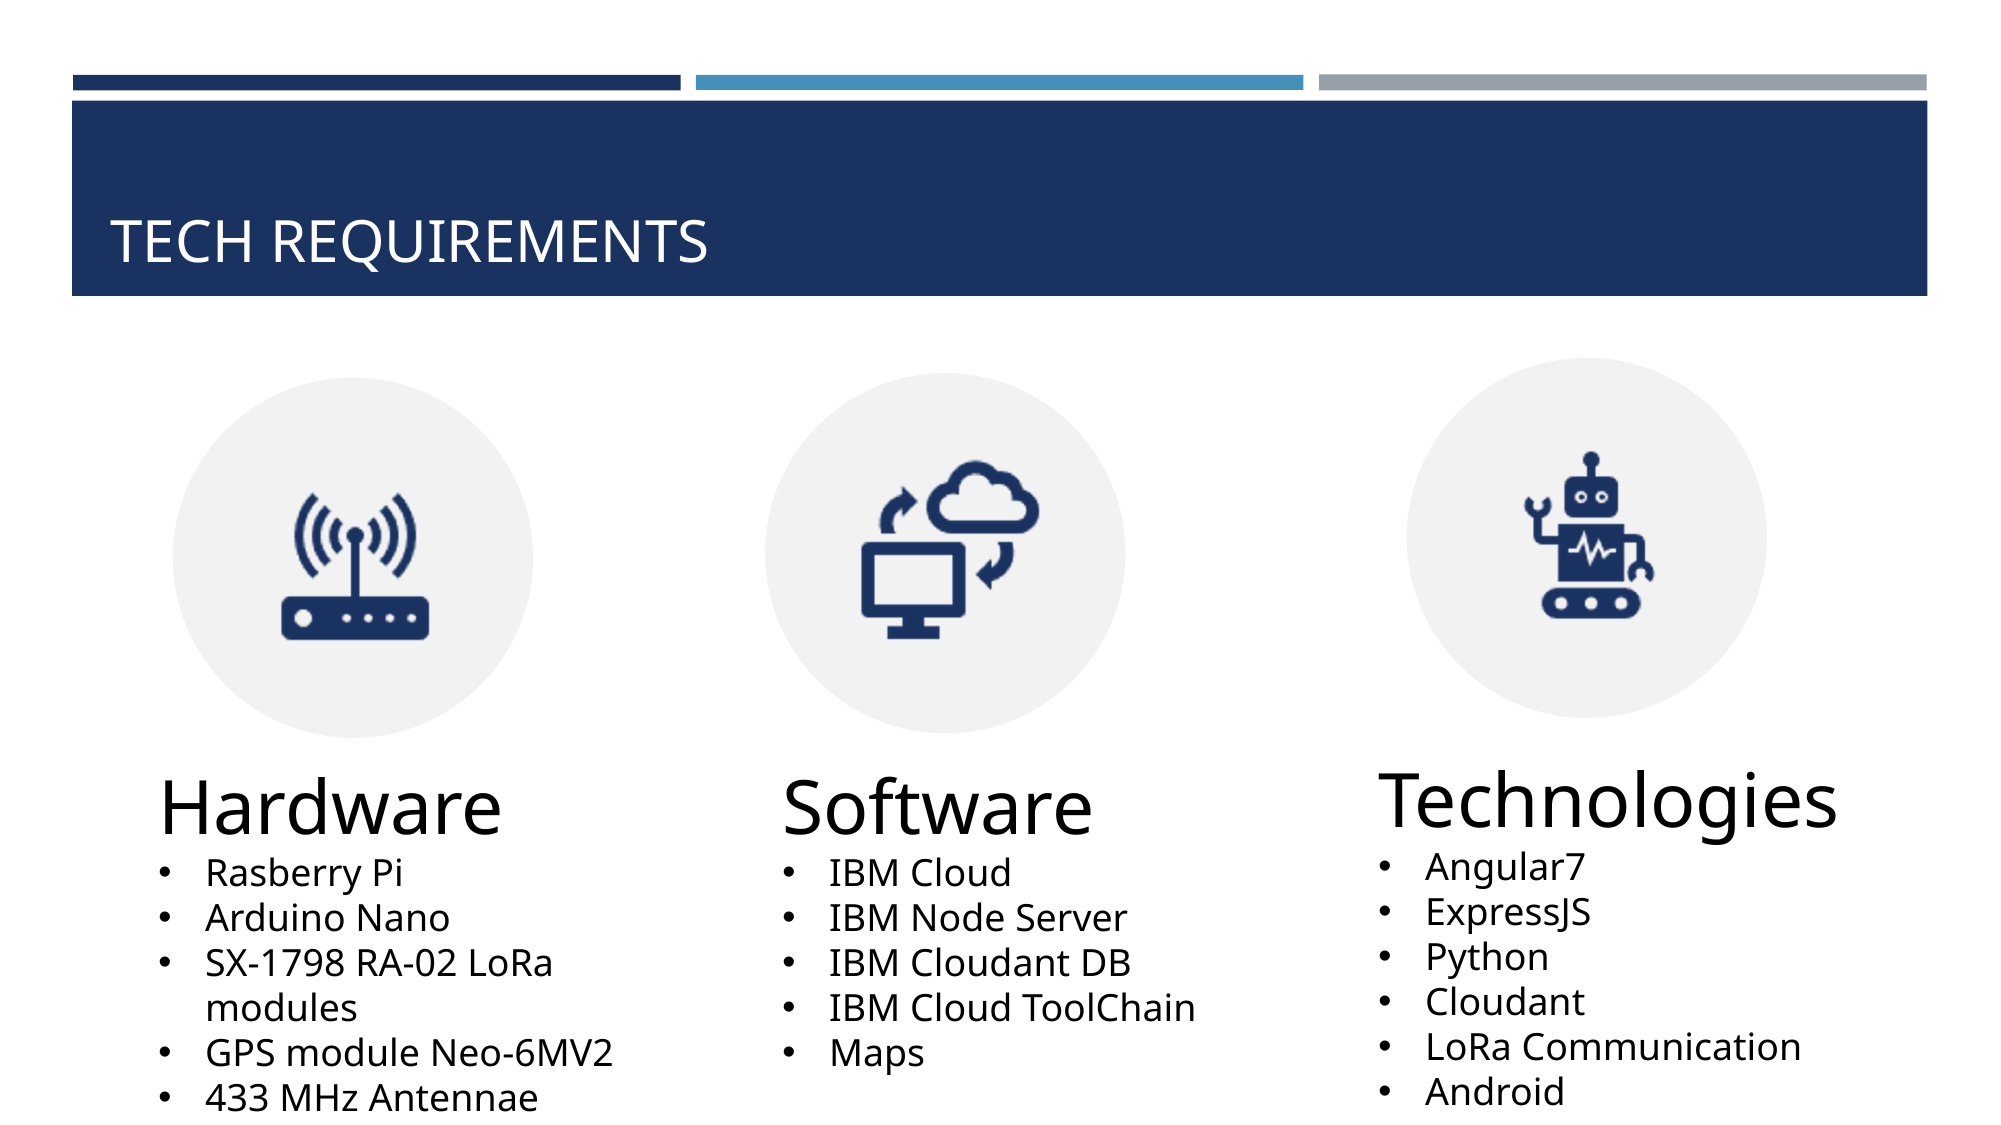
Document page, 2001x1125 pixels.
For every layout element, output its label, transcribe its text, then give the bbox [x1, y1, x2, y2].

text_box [172, 372, 1643, 980]
picture [1491, 439, 1690, 638]
text_box Hardware Rasberry Pi Arduino Nano SX-1798 RA-02 LoRa modules GPS module Neo-6MV2 433 MHz Antennae [143, 751, 720, 1086]
text_box Software IBM Cloud IBM Node Server IBM Cloudant DB IBM Cloud ToolChain Maps [767, 988, 1233, 1086]
text_box Technologies Angular7 ExpressJS Python Cloudant LoRa Communication Android [1363, 745, 1905, 1124]
title TECH REQUIREMENTS [95, 115, 1905, 282]
text_box [1519, 357, 1767, 708]
